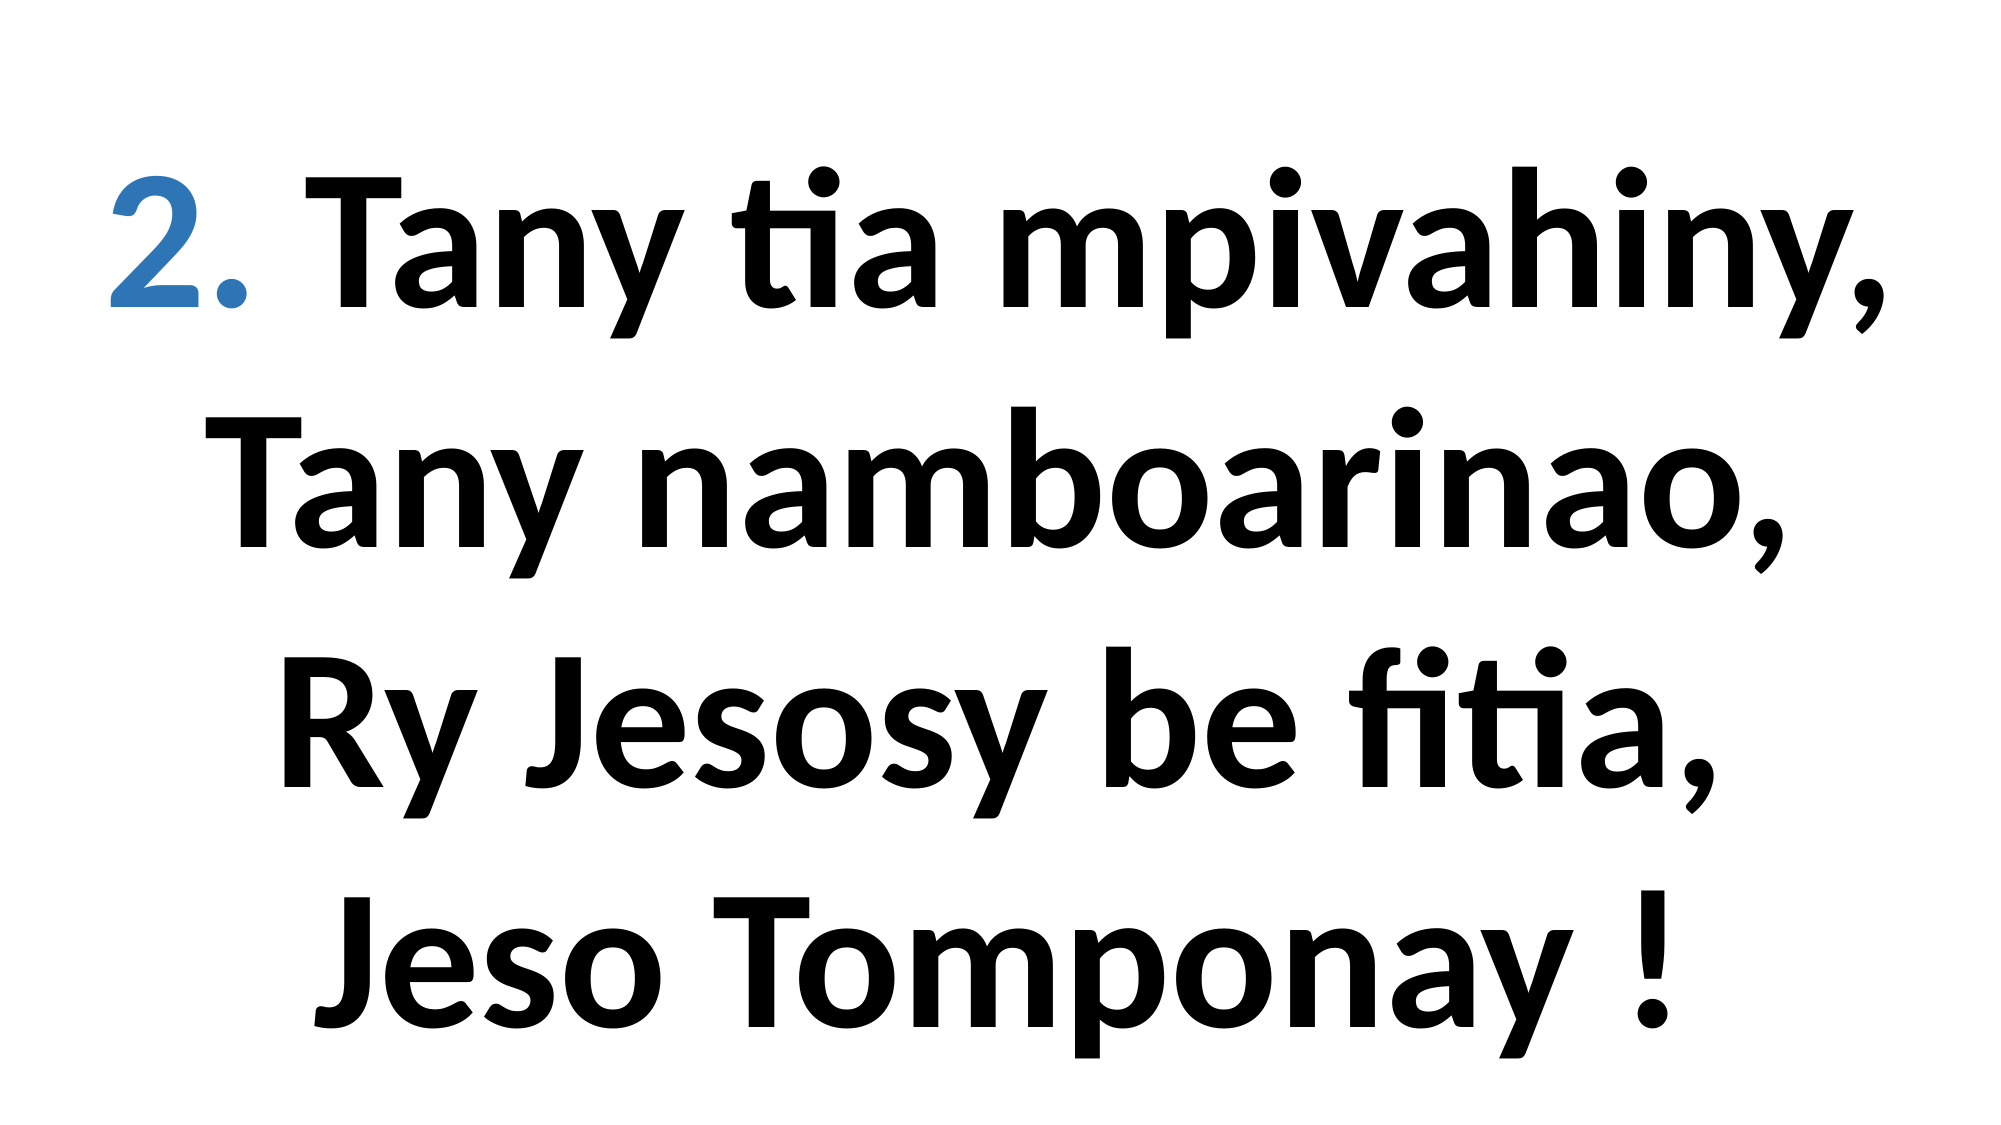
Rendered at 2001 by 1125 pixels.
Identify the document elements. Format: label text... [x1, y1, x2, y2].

text_box 2. Tany tia mpivahiny, Tany namboarinao, Ry Jesosy be fitia, Jeso Tomponay ! [0, 100, 2000, 1076]
